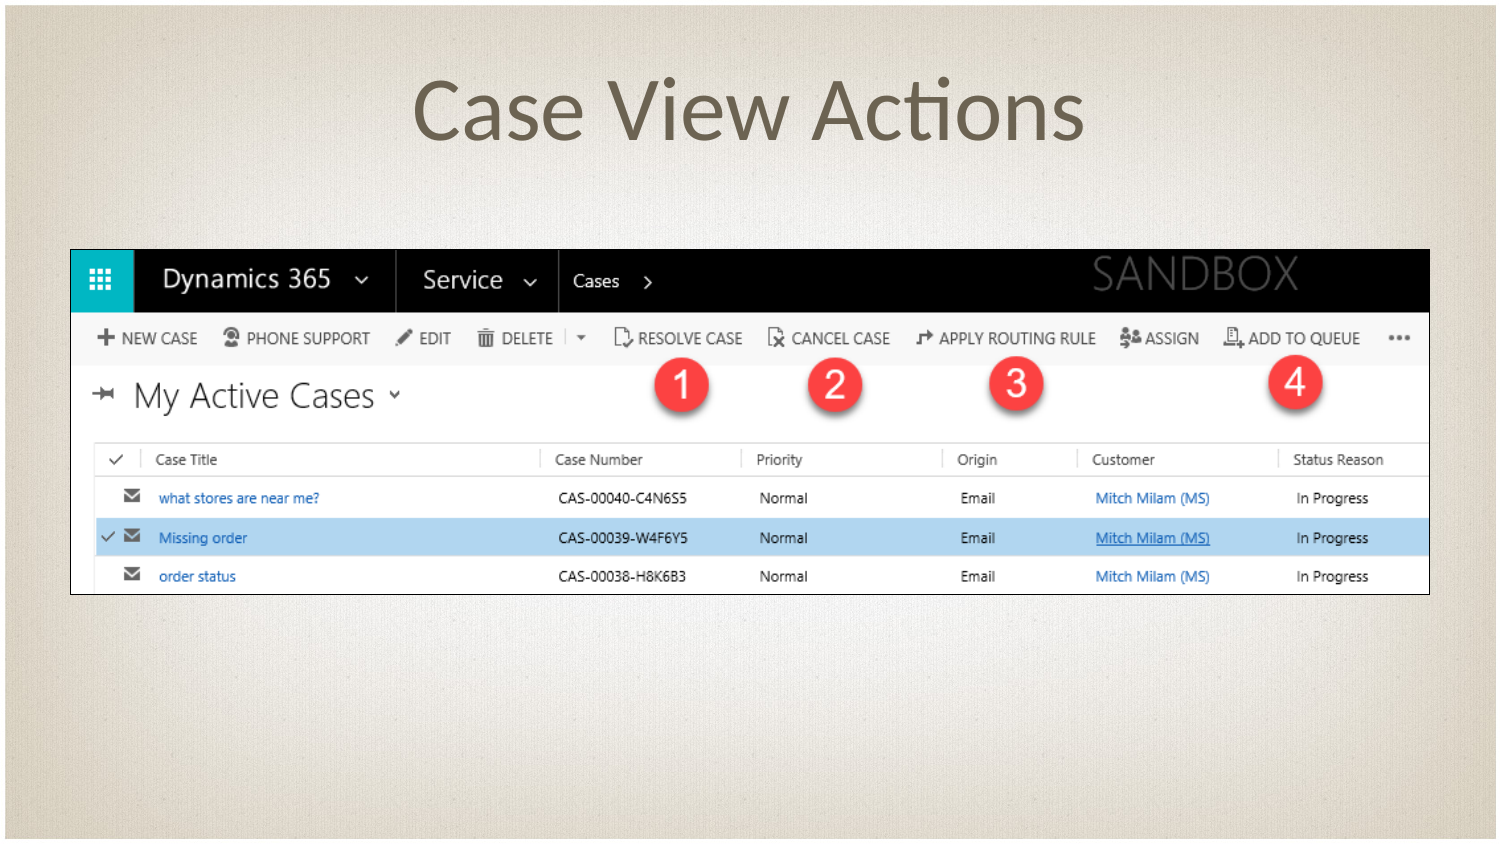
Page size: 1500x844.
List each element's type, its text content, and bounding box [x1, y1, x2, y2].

picture [0, 0, 1500, 844]
title Case View Actions [75, 33, 1425, 175]
